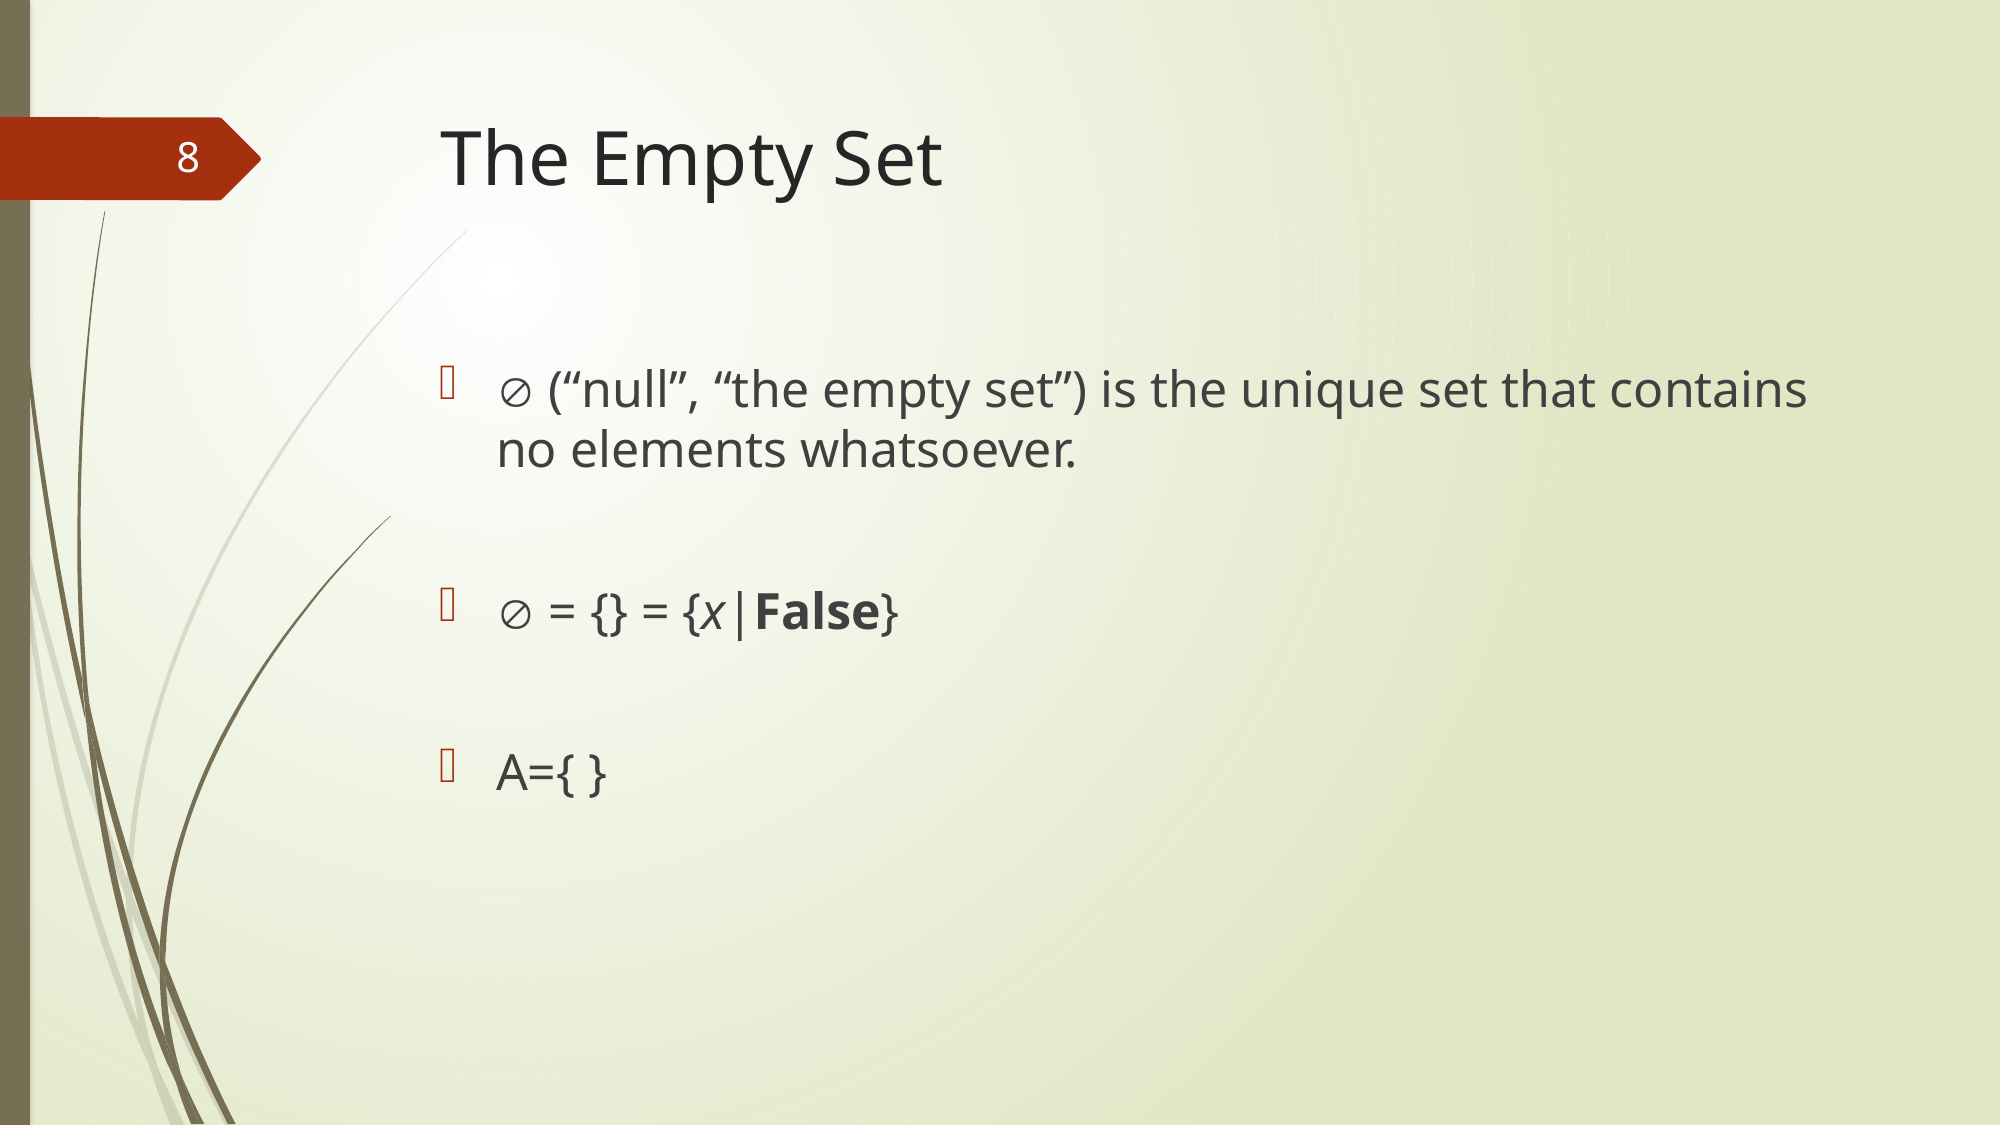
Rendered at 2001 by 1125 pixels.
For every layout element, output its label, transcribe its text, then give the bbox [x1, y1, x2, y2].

title The Empty Set [425, 102, 1888, 313]
list  (“null”, “the empty set”) is the unique set that contains no elements whatsoever.  = {} = {x|False} A={ } [424, 350, 1888, 988]
slide_number 8 [87, 129, 216, 190]
